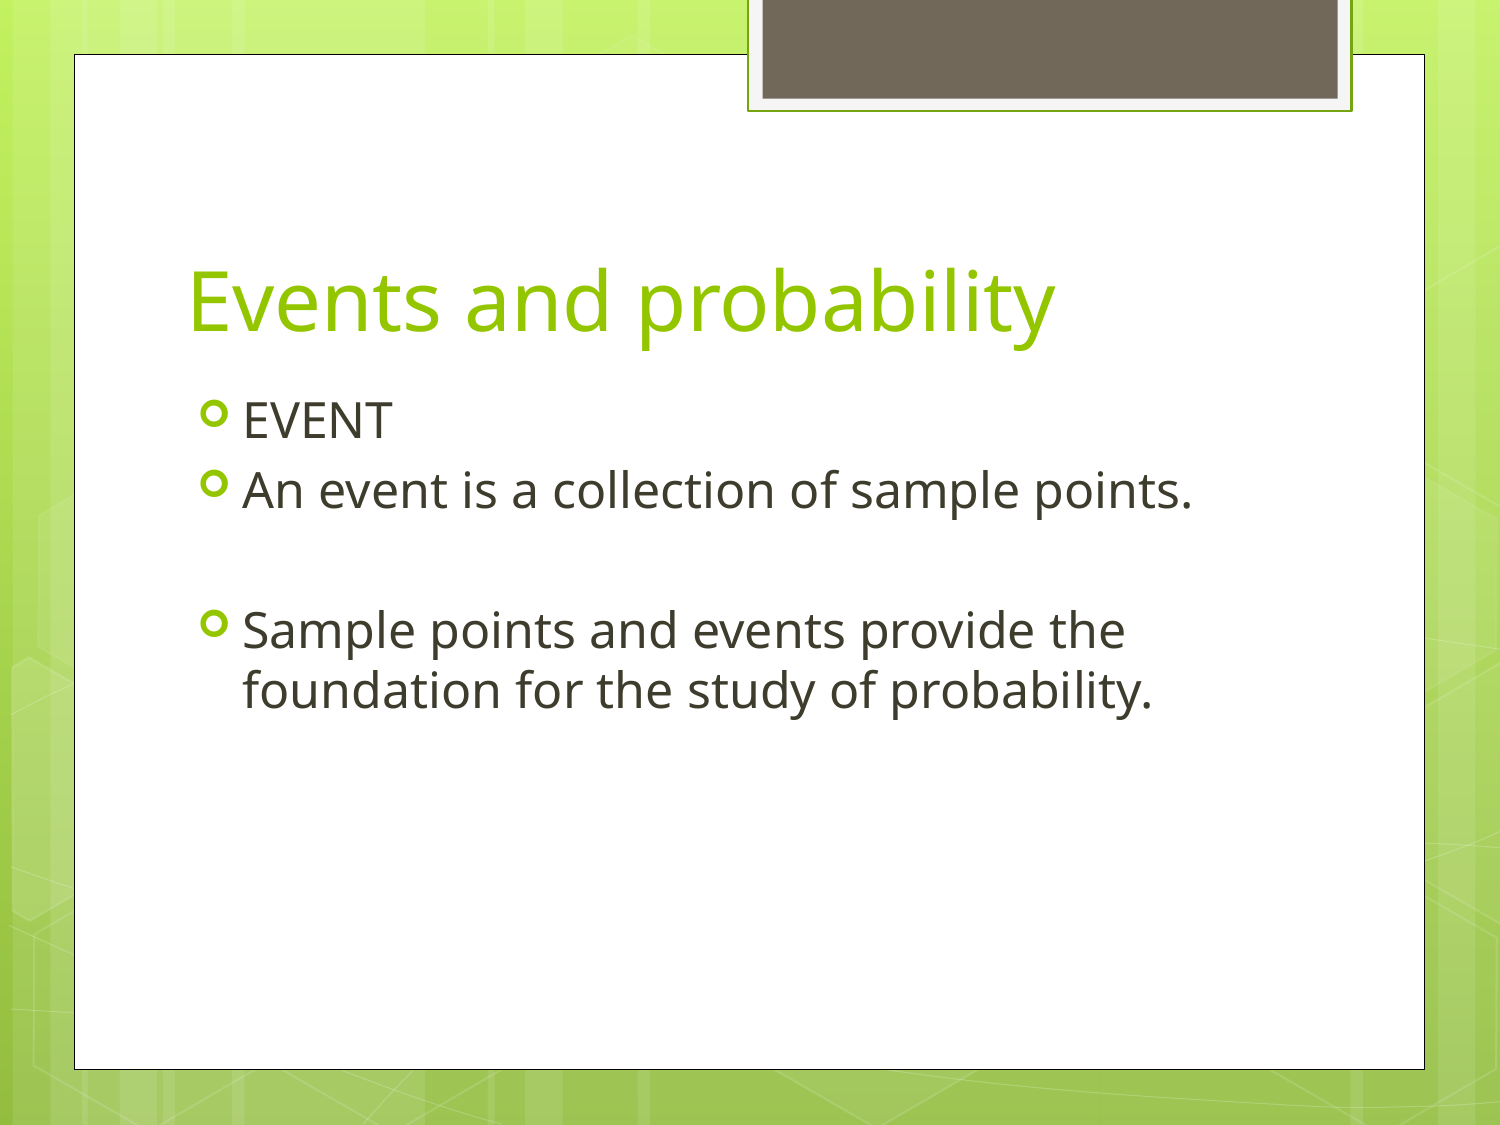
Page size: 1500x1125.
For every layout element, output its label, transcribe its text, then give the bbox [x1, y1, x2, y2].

list EVENT An event is a collection of sample points. Sample points and events provide the foundation for the study of probability. [171, 381, 1283, 957]
title Events and probability [171, 168, 1324, 357]
